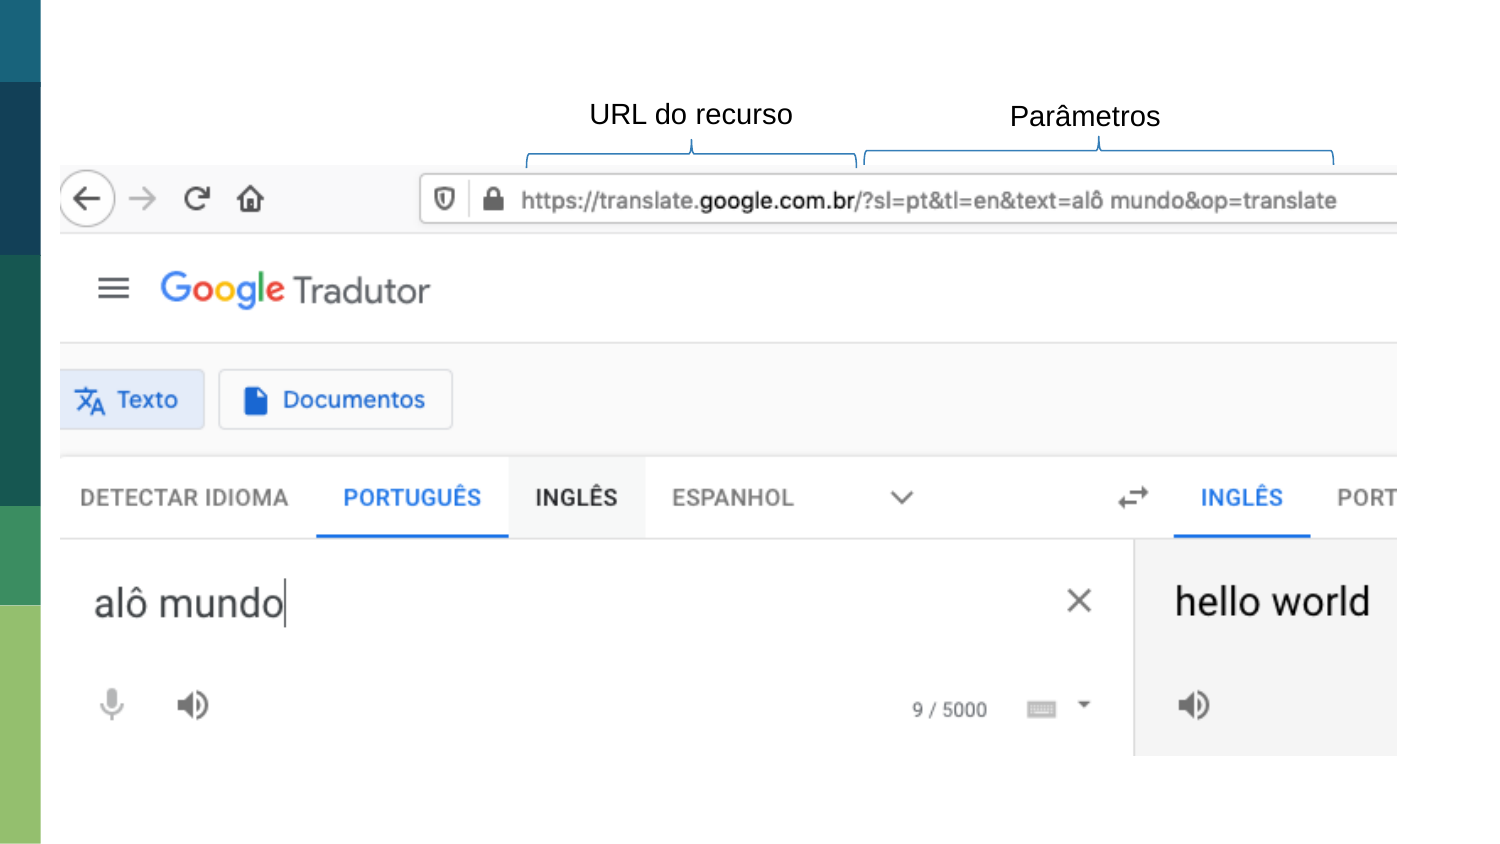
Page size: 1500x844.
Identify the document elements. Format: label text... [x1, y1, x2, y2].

text_box Parâmetros [995, 89, 1176, 140]
picture [59, 164, 1398, 757]
text_box [525, 138, 858, 163]
text_box [863, 135, 1335, 163]
text_box URL do recurso [574, 87, 809, 138]
